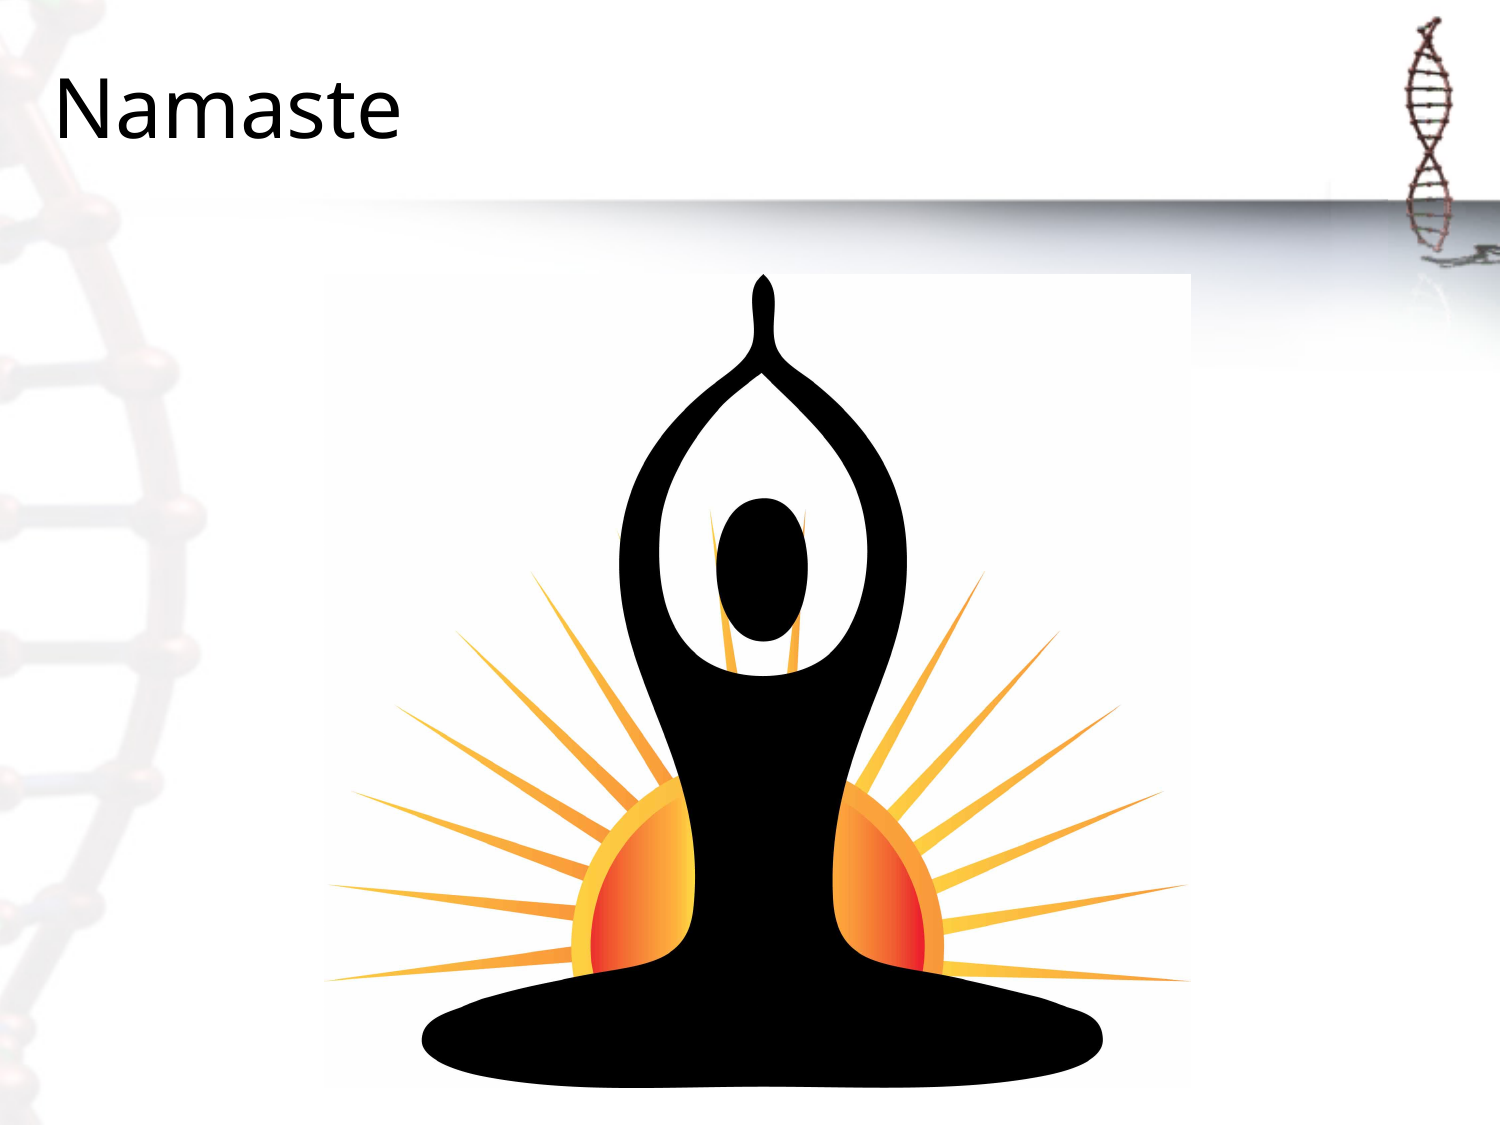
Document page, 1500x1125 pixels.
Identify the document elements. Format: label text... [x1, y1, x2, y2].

title Namaste [37, 27, 1381, 182]
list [324, 274, 1191, 1088]
picture [0, 0, 1500, 1125]
